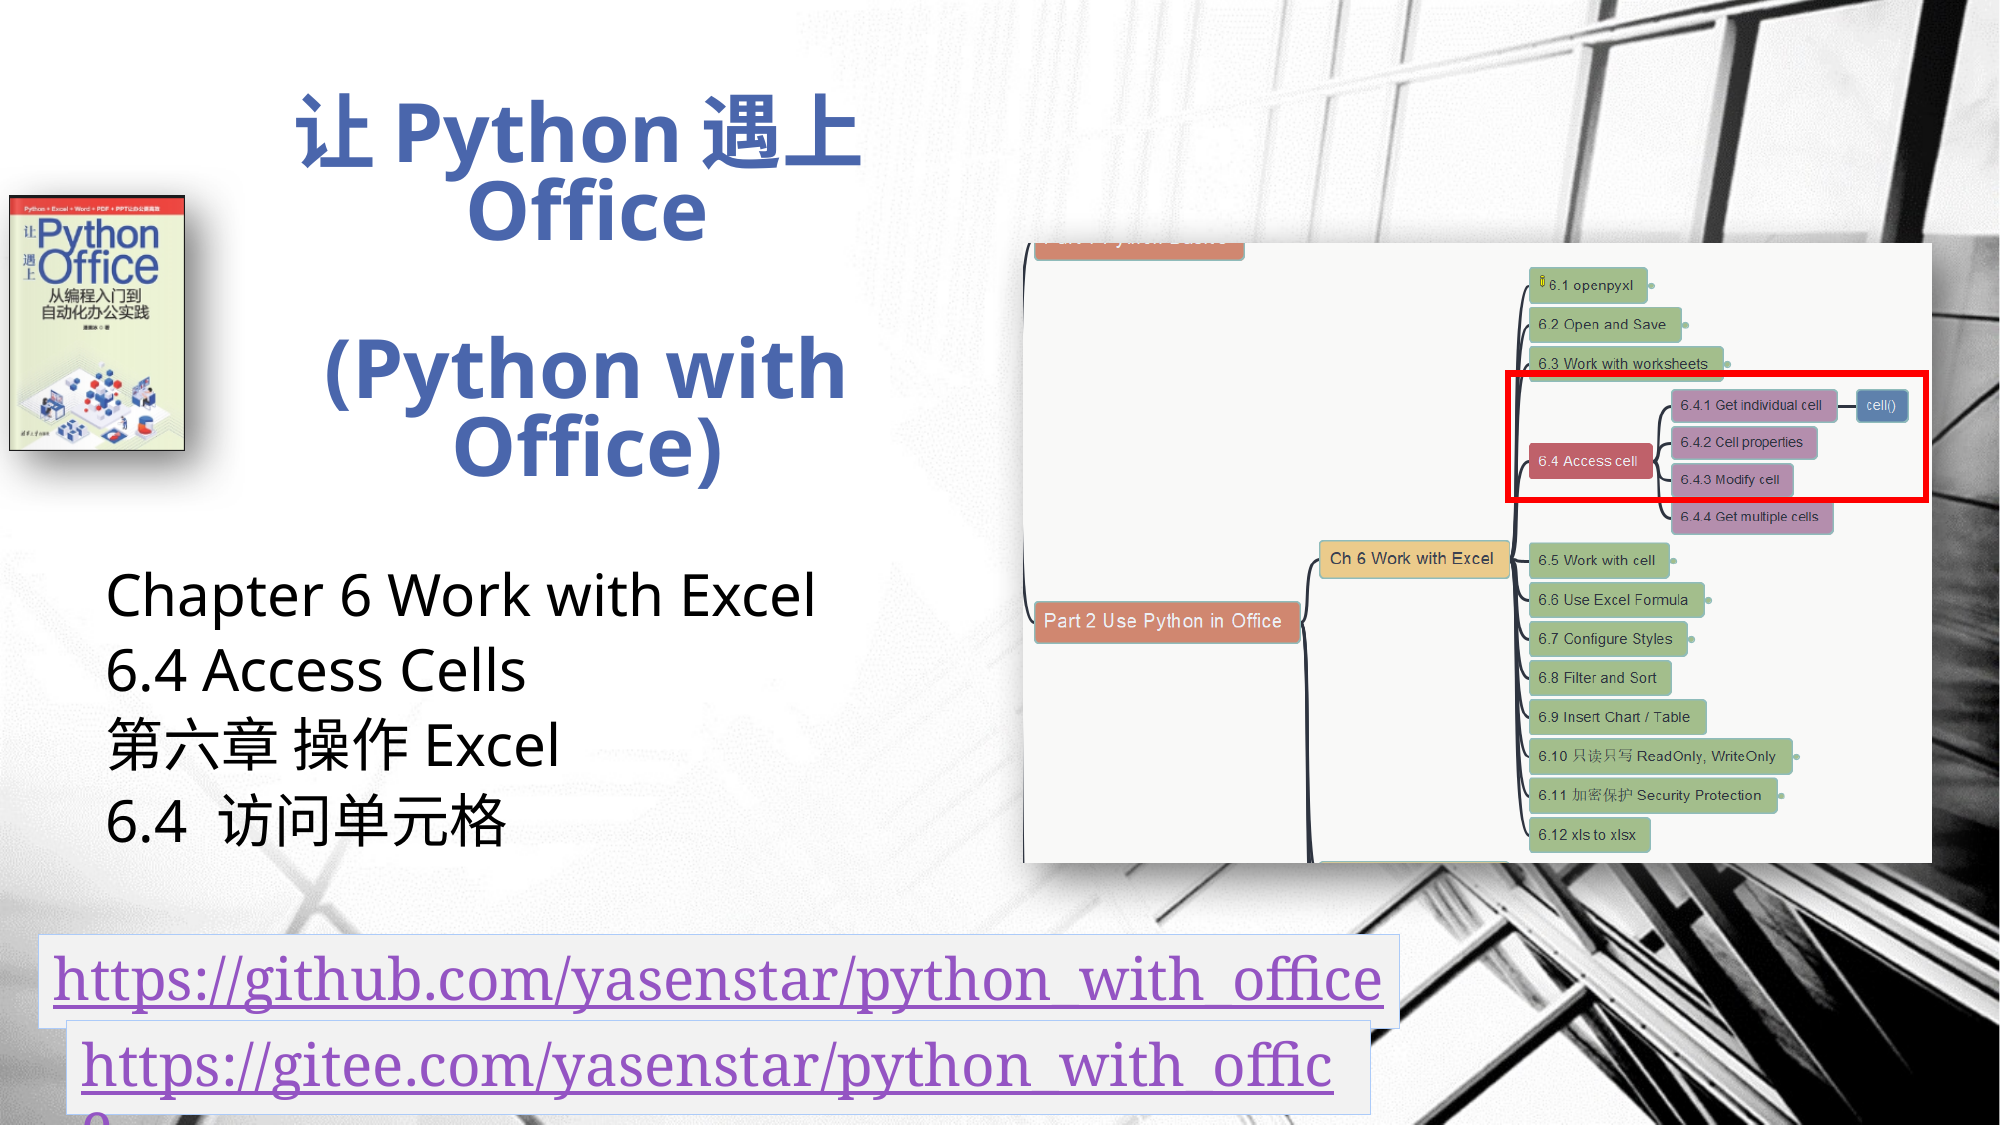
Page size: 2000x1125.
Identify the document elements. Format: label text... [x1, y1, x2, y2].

text_box https://gitee.com/yasenstar/python_with_office [66, 1020, 1371, 1115]
title 让Python遇上Office (Python with Office) [174, 87, 1000, 500]
subtitle Chapter 6 Work with Excel 6.4 Access Cells 第六章 操作Excel 6.4 访问单元格 [90, 558, 1000, 917]
picture [0, 0, 2000, 1125]
text_box https://github.com/yasenstar/python_with_office [38, 934, 1400, 1029]
